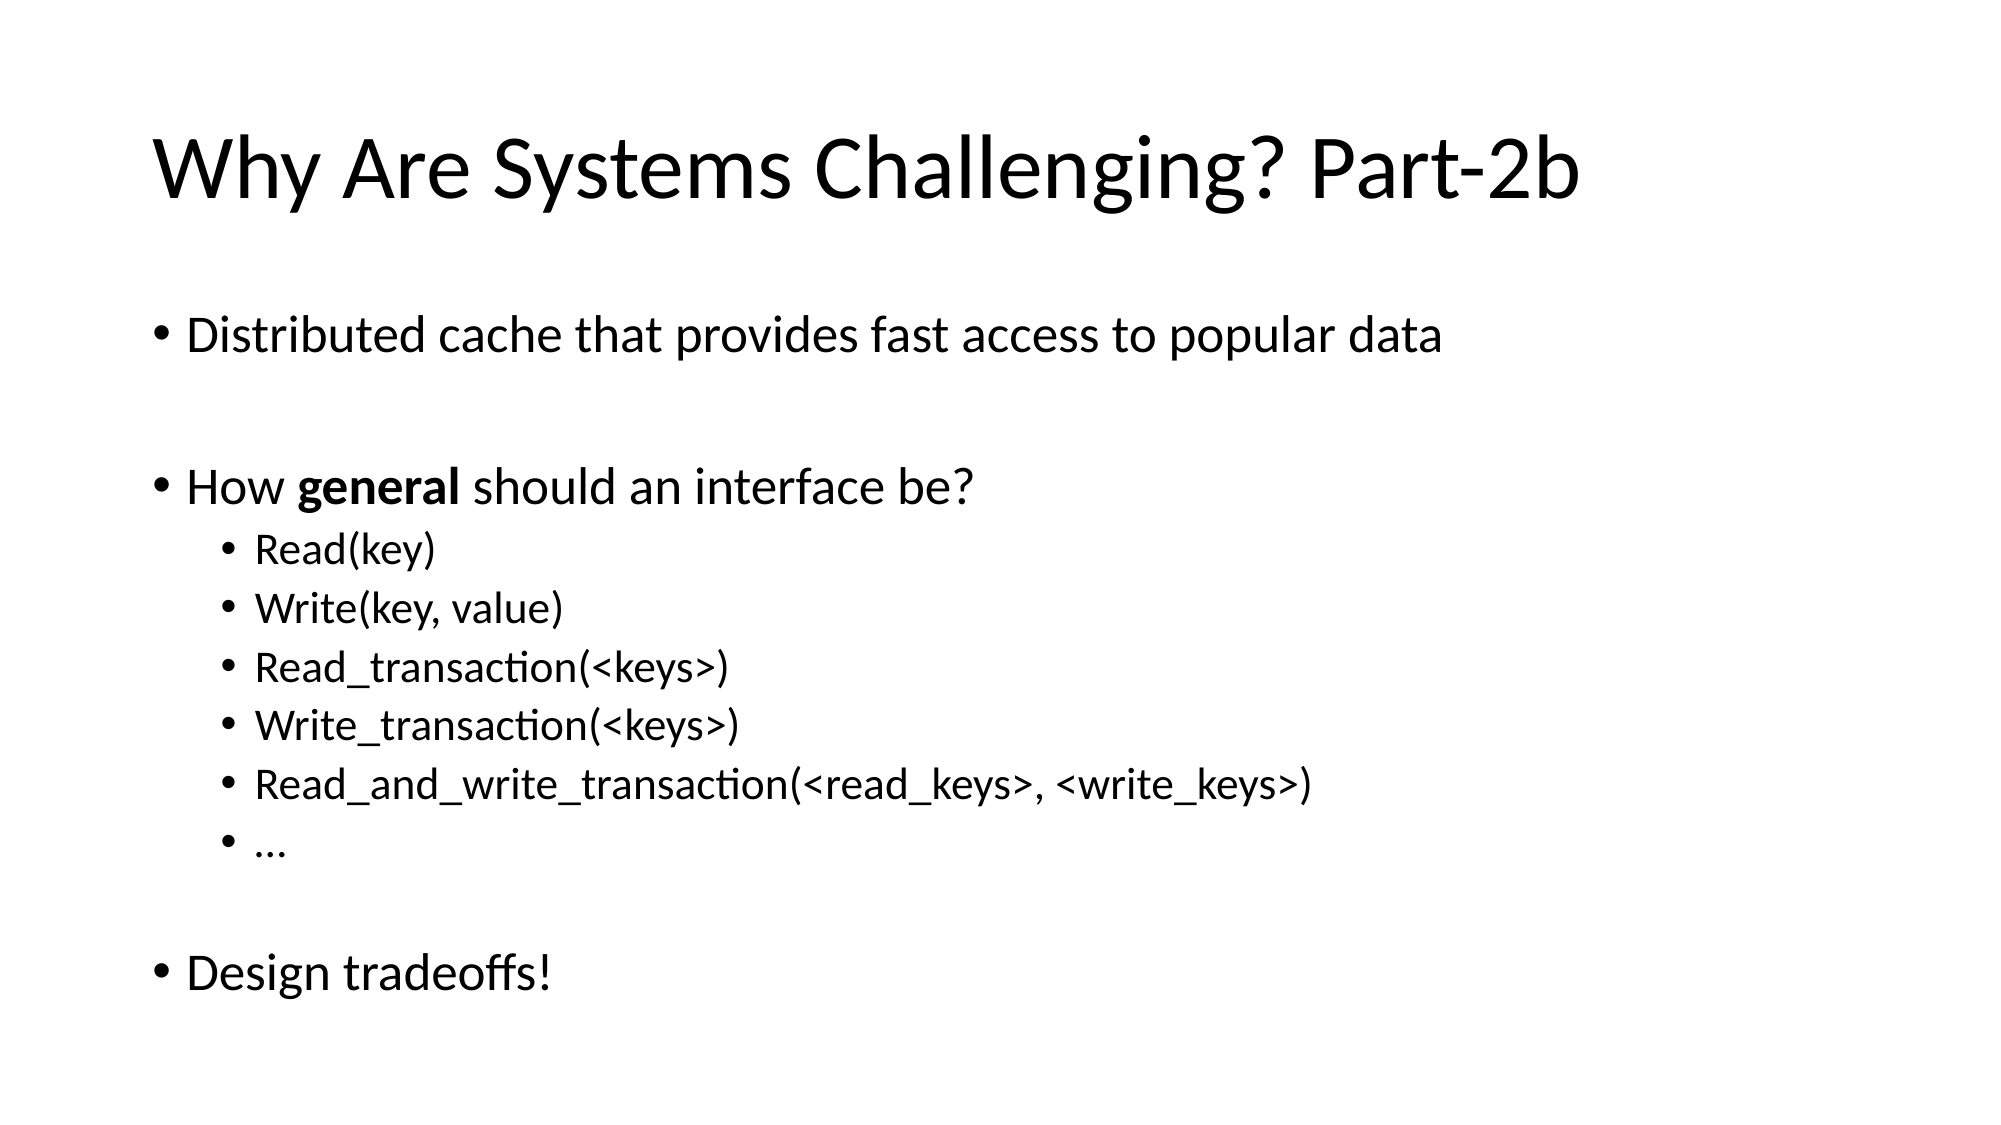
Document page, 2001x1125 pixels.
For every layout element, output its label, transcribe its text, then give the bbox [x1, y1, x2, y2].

list Distributed cache that provides fast access to popular data How general should an interface be? Read(key) Write(key, value) Read_transaction(<keys>) Write_transaction(<keys>) Read_and_write_transaction(<read_keys>, <write_keys>) … Design tradeoffs! [137, 299, 1863, 1014]
title Why Are Systems Challenging? Part-2b [137, 59, 1863, 278]
